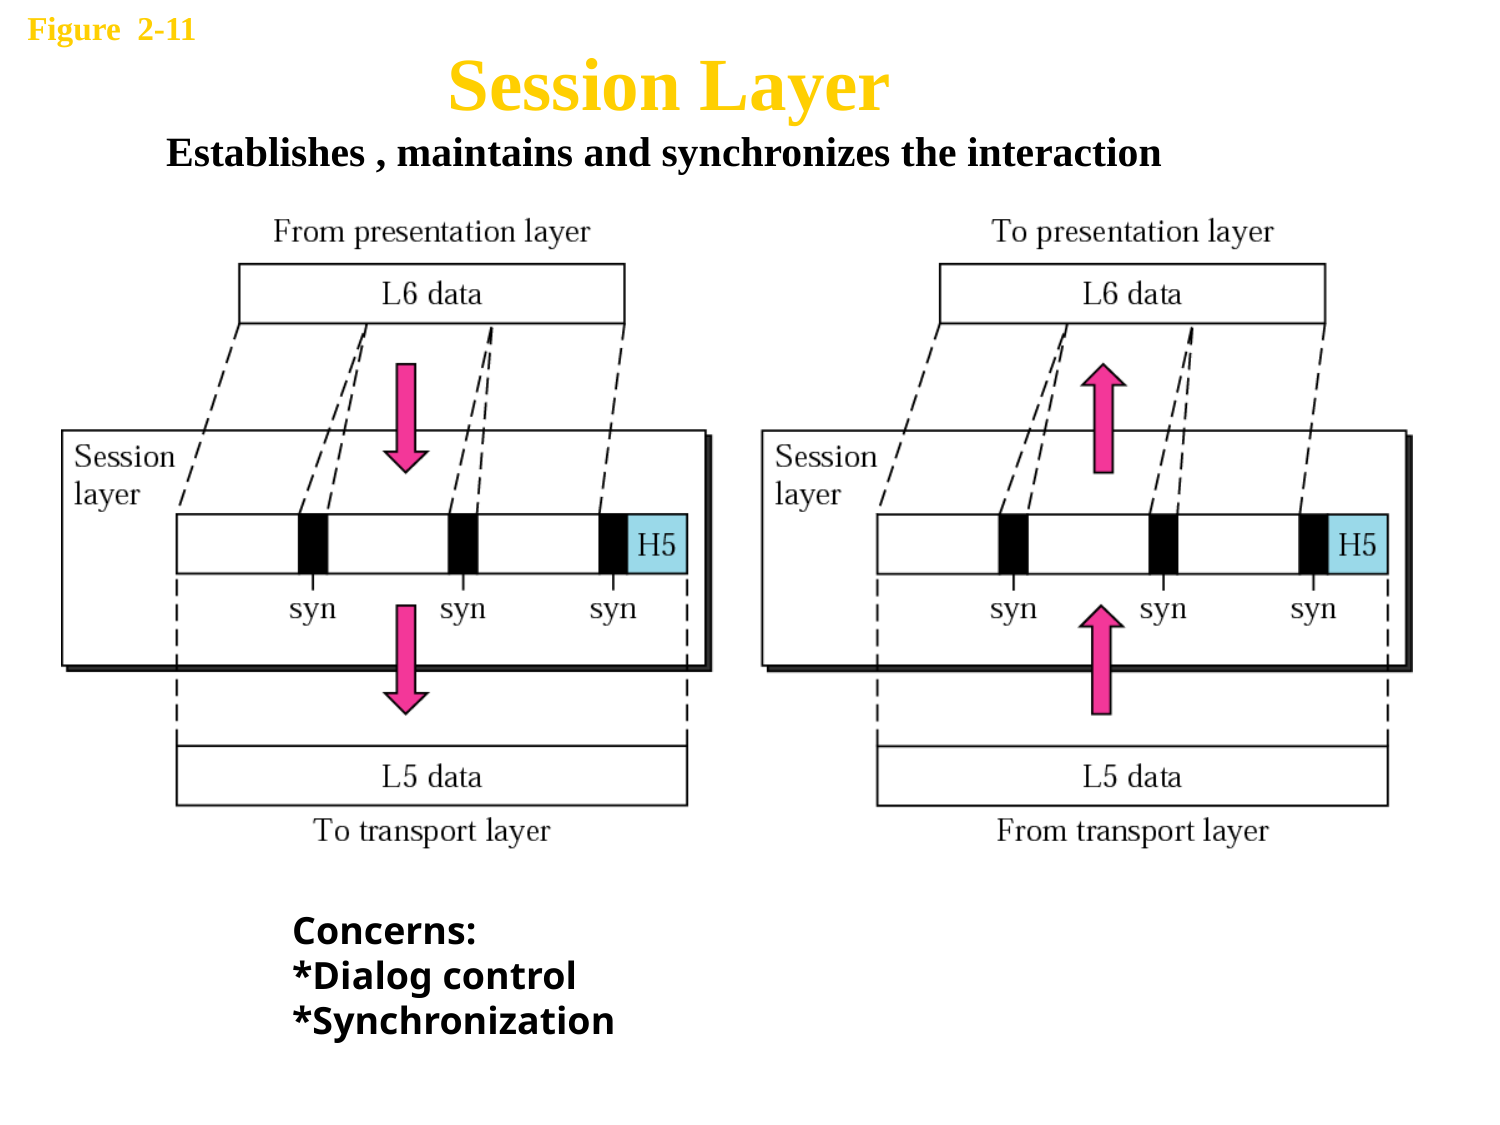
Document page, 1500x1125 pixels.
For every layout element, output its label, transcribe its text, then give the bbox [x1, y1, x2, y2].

text_box Concerns: *Dialog control *Synchronization [277, 899, 737, 1095]
text_box Figure 2-11 [12, 0, 278, 55]
picture [61, 213, 1413, 852]
text_box Session Layer Establishes , maintains and synchronizes the interaction [151, 27, 1189, 183]
